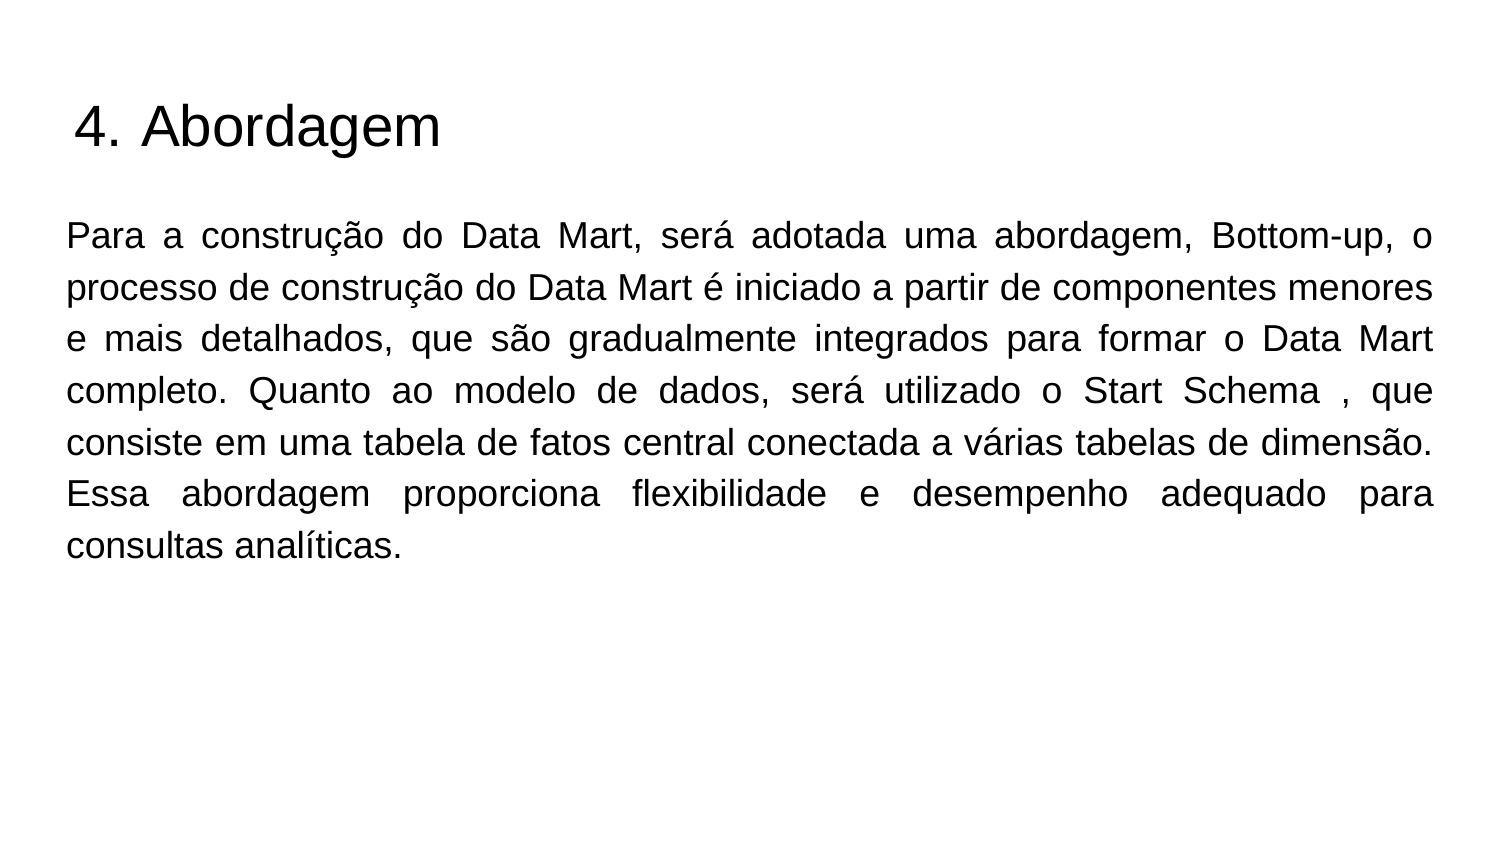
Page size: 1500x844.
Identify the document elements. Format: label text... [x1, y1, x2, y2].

title Abordagem [51, 72, 1449, 167]
list Para a construção do Data Mart, será adotada uma abordagem, Bottom-up, o processo de construção do Data Mart é iniciado a partir de componentes menores e mais detalhados, que são gradualmente integrados para formar o Data Mart completo. Quanto ao modelo de dados, será utilizado o Start Schema , que consiste em uma tabela de fatos central conectada a várias tabelas de dimensão. Essa abordagem proporciona flexibilidade e desempenho adequado para consultas analíticas. [51, 189, 1449, 750]
